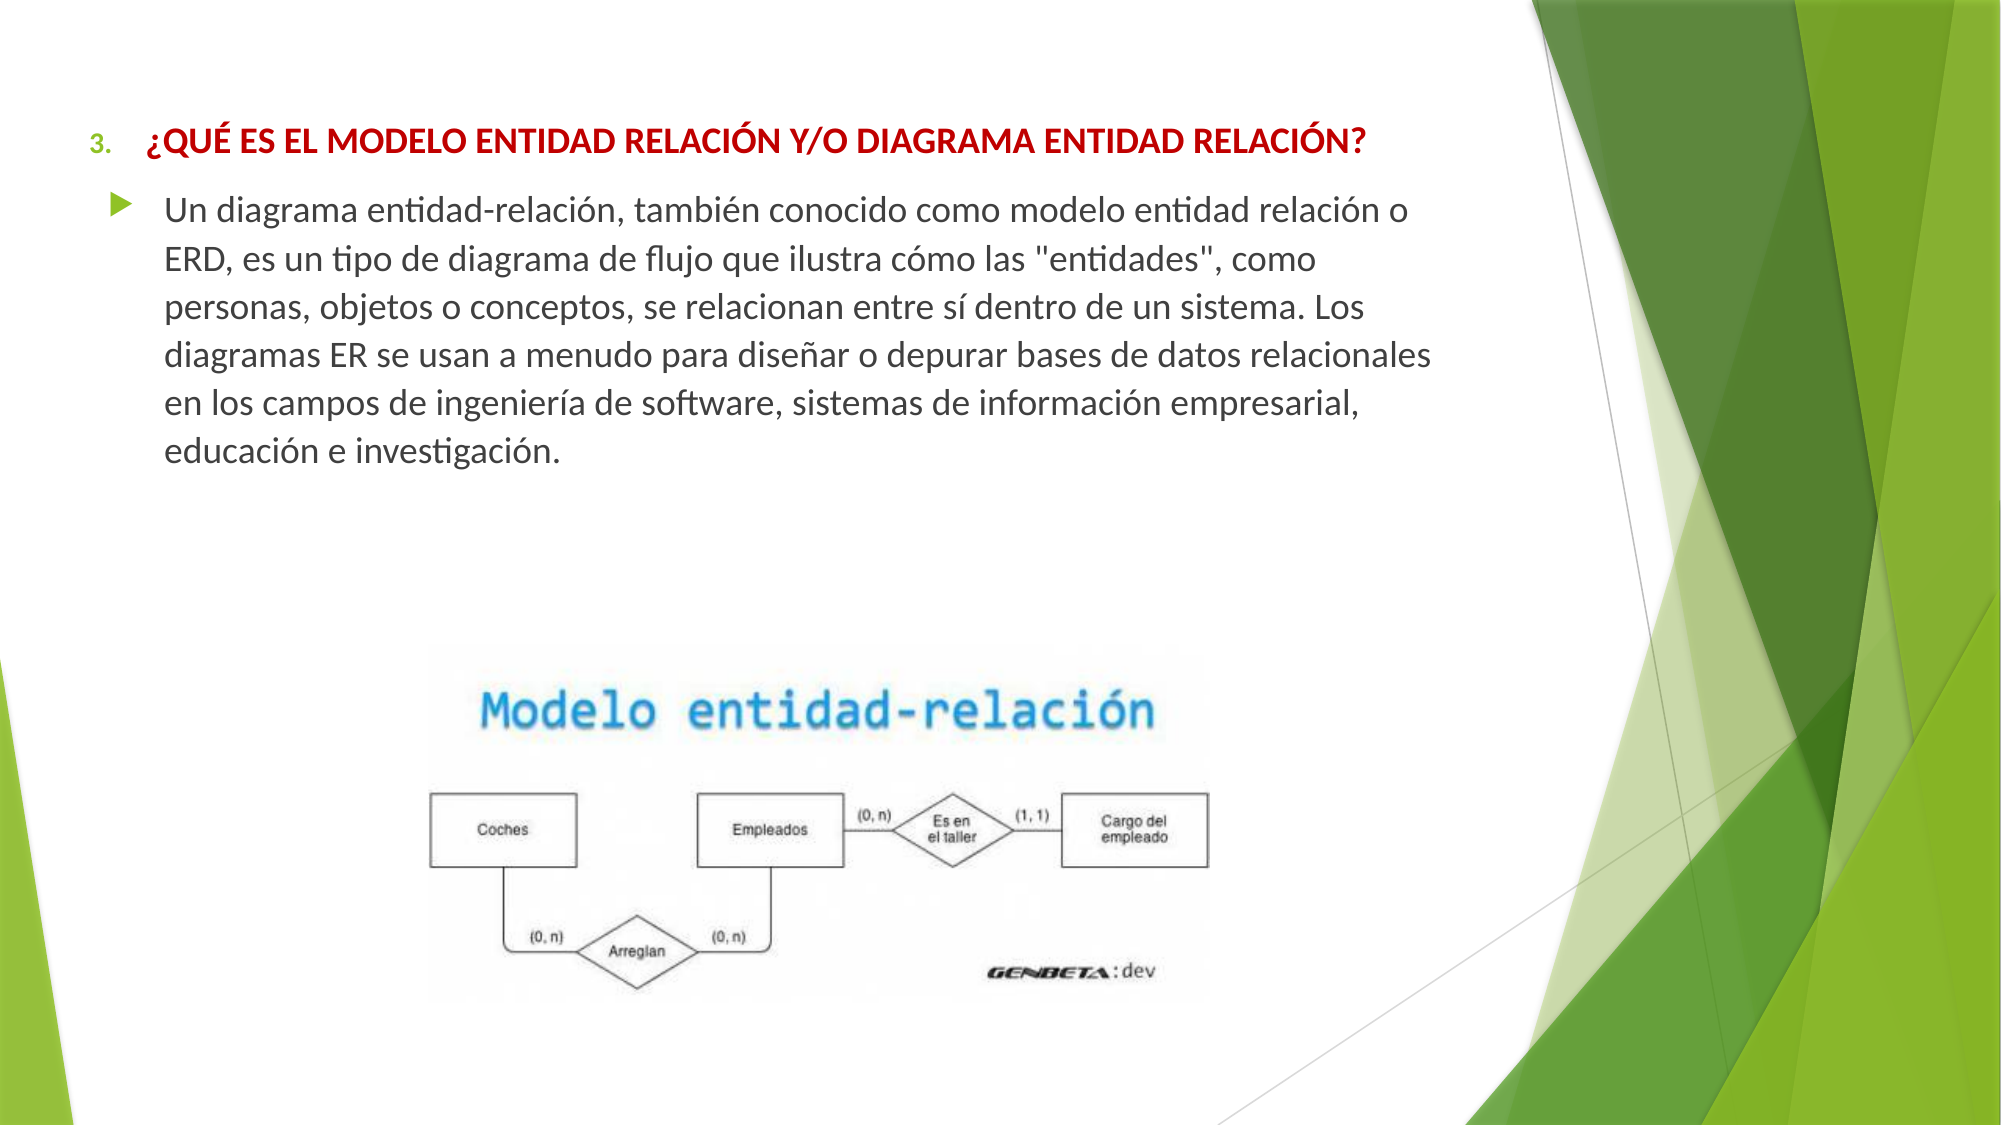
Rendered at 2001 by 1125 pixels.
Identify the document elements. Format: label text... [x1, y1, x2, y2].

list ¿QUÉ ES EL MODELO ENTIDAD RELACIÓN Y/O DIAGRAMA ENTIDAD RELACIÓN? Un diagrama entidad-relación, también conocido como modelo entidad relación o ERD, es un tipo de diagrama de flujo que ilustra cómo las "entidades", como personas, objetos o conceptos, se relacionan entre sí dentro de un sistema. Los diagramas ER se usan a menudo para diseñar o depurar bases de datos relacionales en los campos de ingeniería de software, sistemas de información empresarial, educación e investigación. [74, 105, 1485, 743]
picture [428, 643, 1211, 1003]
